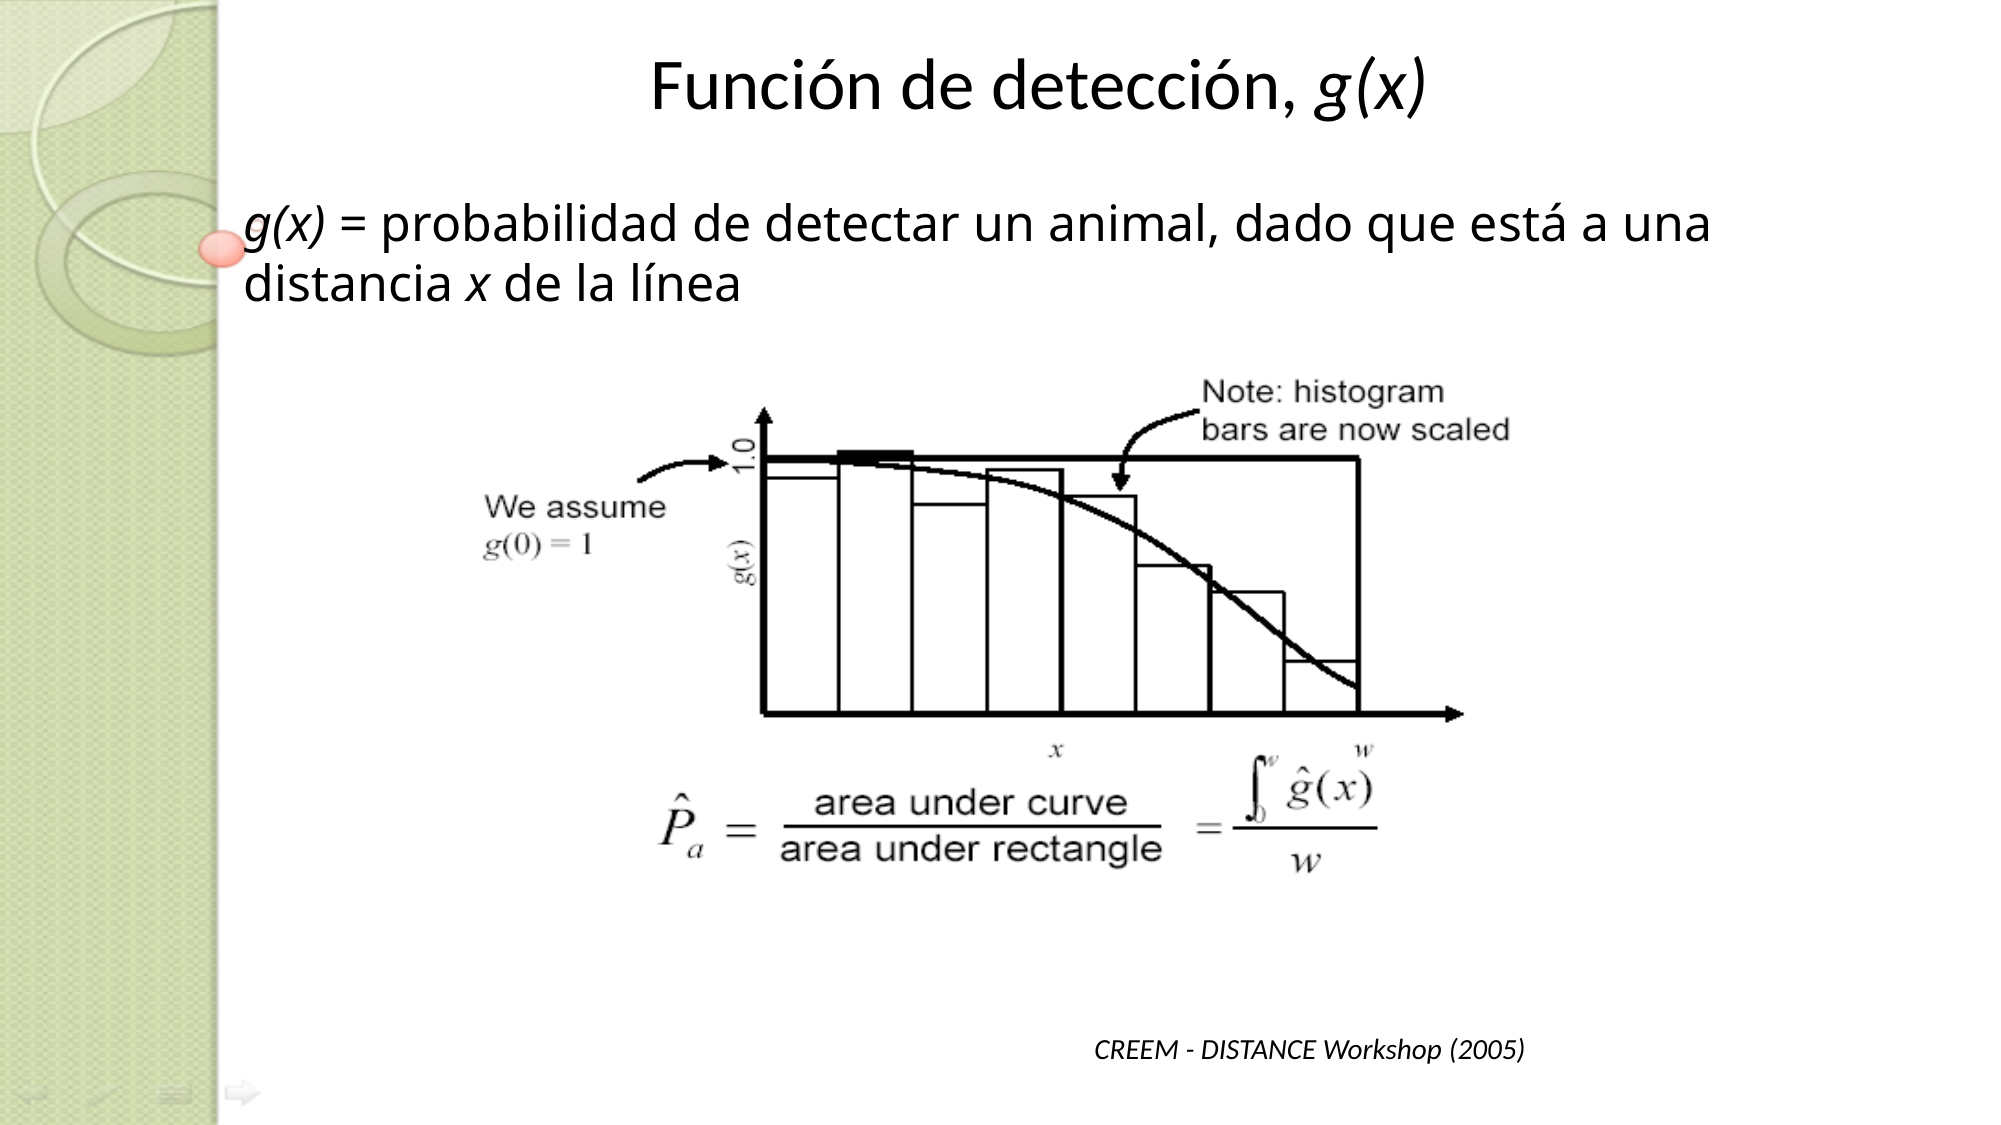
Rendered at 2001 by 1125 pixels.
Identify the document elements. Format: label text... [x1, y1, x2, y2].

text_box CREEM - DISTANCE Workshop (2005) [1079, 1023, 1774, 1073]
text_box g(x) = probabilidad de detectar un animal, dado que está a una distancia x de la línea [229, 184, 1844, 320]
picture [0, 0, 2001, 1125]
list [456, 373, 1540, 893]
title Función de detección, g(x) [322, 19, 1757, 142]
